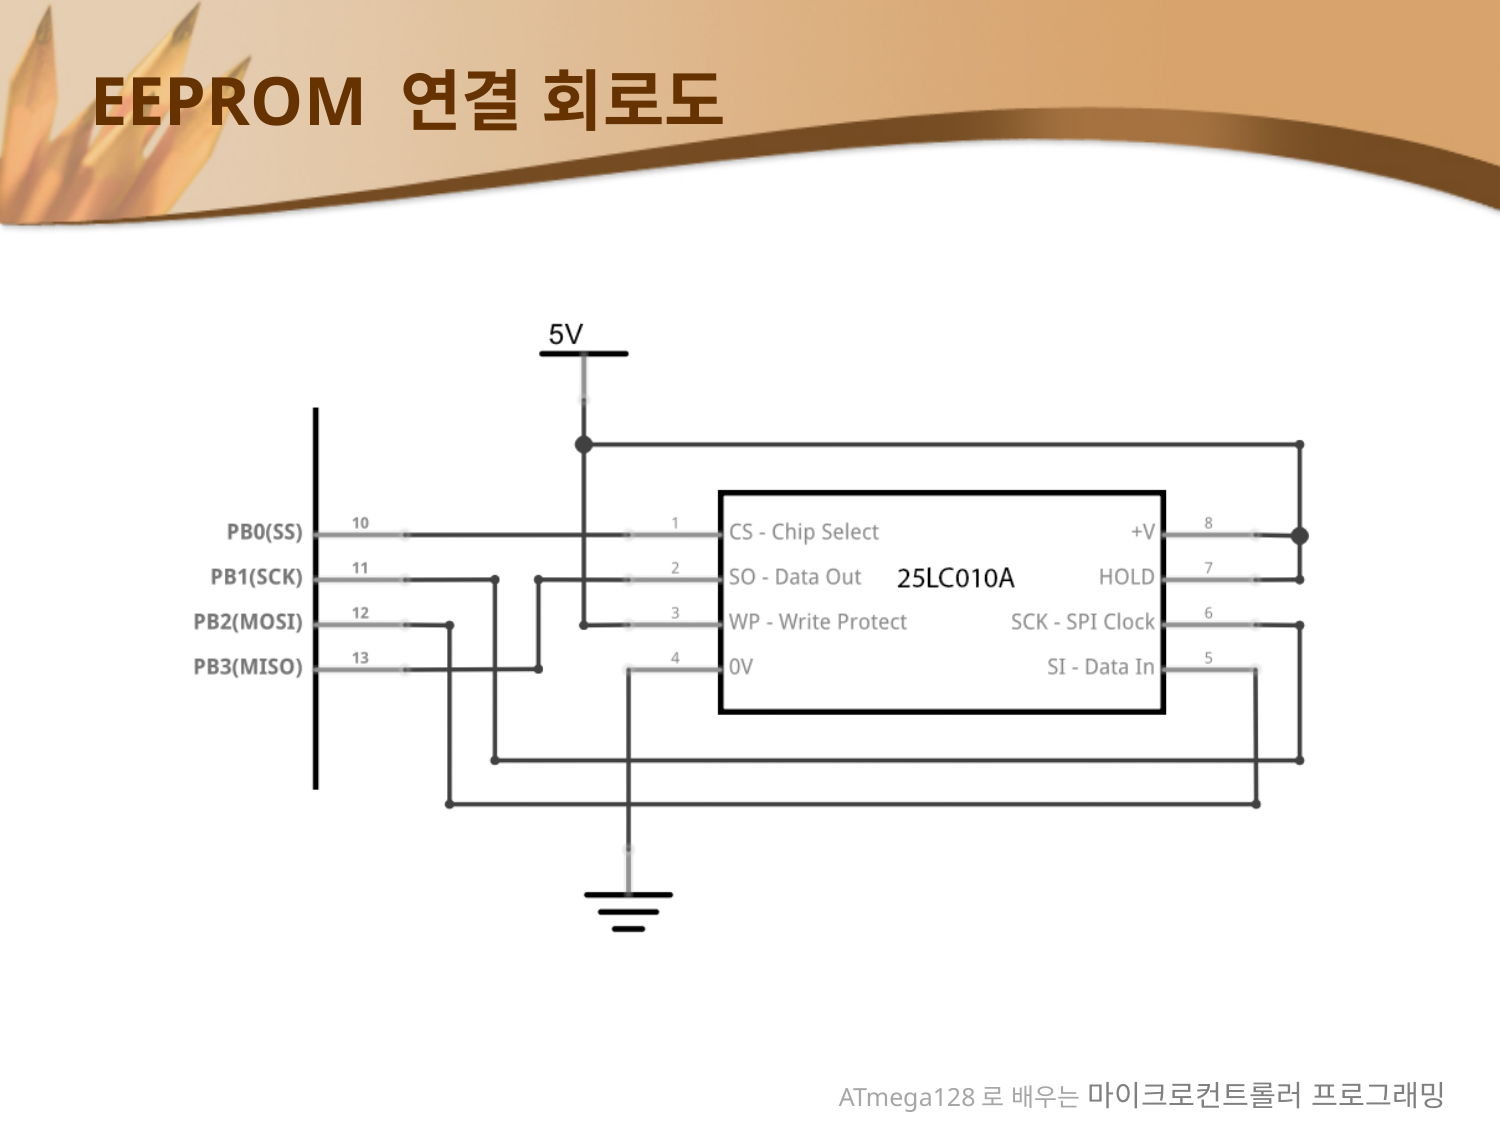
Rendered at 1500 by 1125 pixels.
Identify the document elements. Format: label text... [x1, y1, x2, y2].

picture [0, 0, 1500, 1125]
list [182, 314, 1313, 940]
title EEPROM 연결 회로도 [75, 47, 1376, 150]
